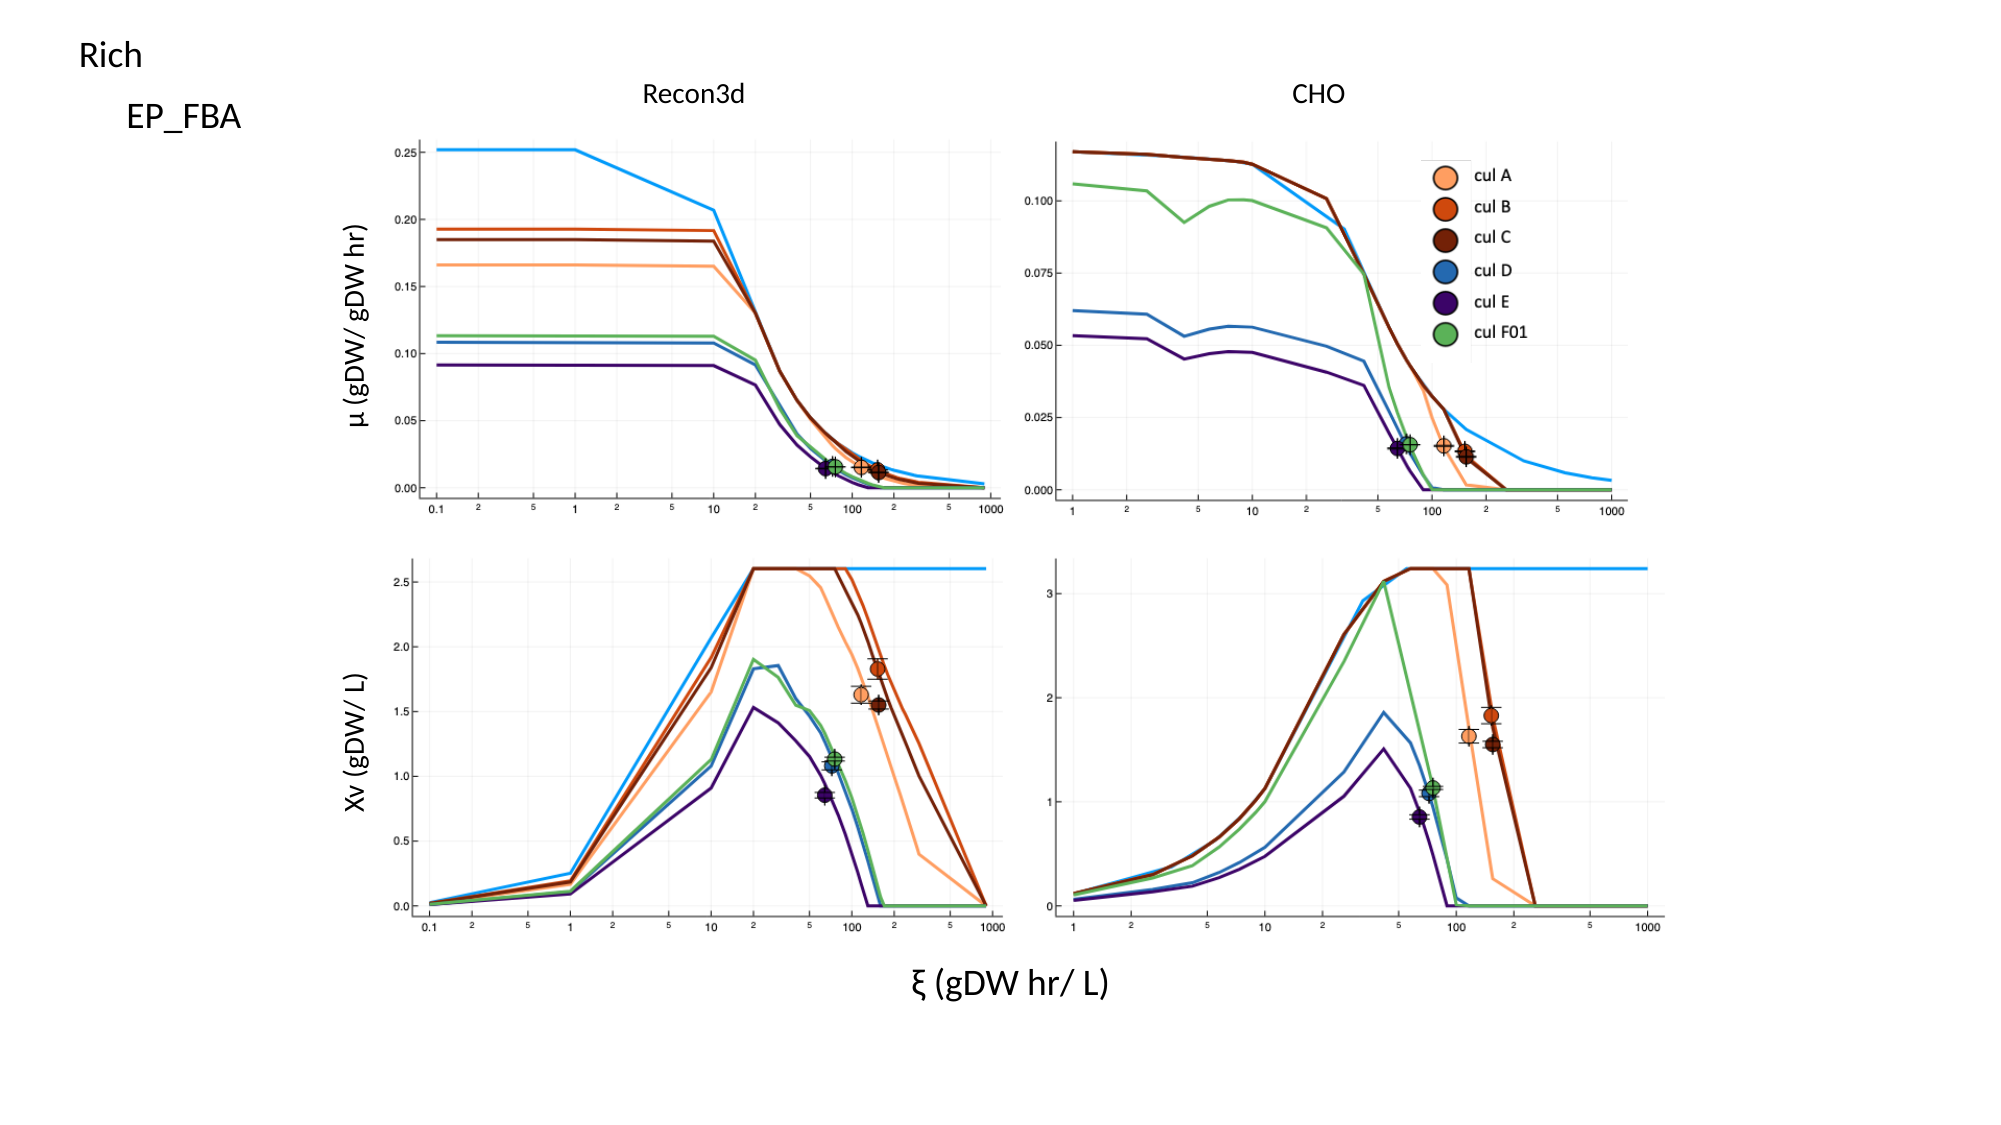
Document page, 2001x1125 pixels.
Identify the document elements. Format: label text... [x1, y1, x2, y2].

text_box ξ (gDW hr/ L) [896, 950, 1126, 1011]
picture [381, 117, 1669, 951]
text_box EP_FBA [111, 83, 257, 143]
text_box CHO [1277, 67, 1361, 117]
text_box μ (gDW/ gDW hr) [327, 208, 377, 444]
picture [379, 115, 1005, 533]
text_box Recon3d [627, 67, 761, 115]
text_box Rich [64, 22, 158, 83]
text_box Xv (gDW/ L) [327, 658, 377, 828]
